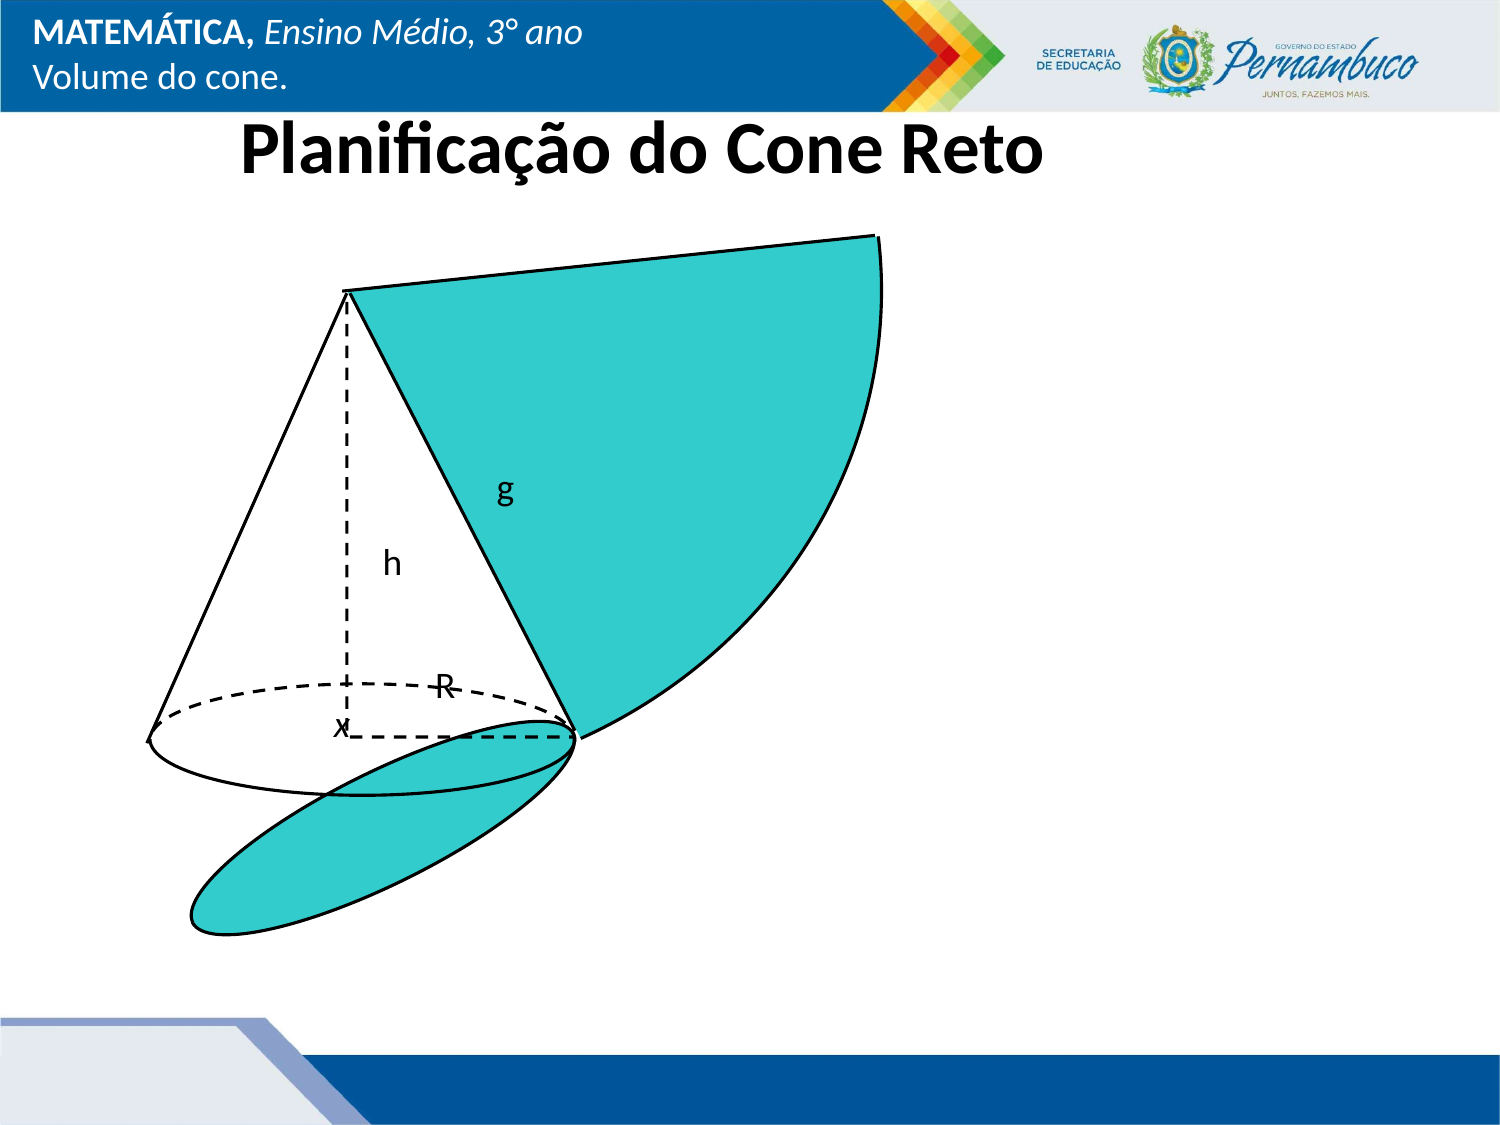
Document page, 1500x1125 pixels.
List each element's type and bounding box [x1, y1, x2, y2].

picture [0, 0, 1500, 1125]
text_box [341, 235, 882, 739]
text_box [170, 772, 596, 885]
text_box [149, 683, 576, 796]
